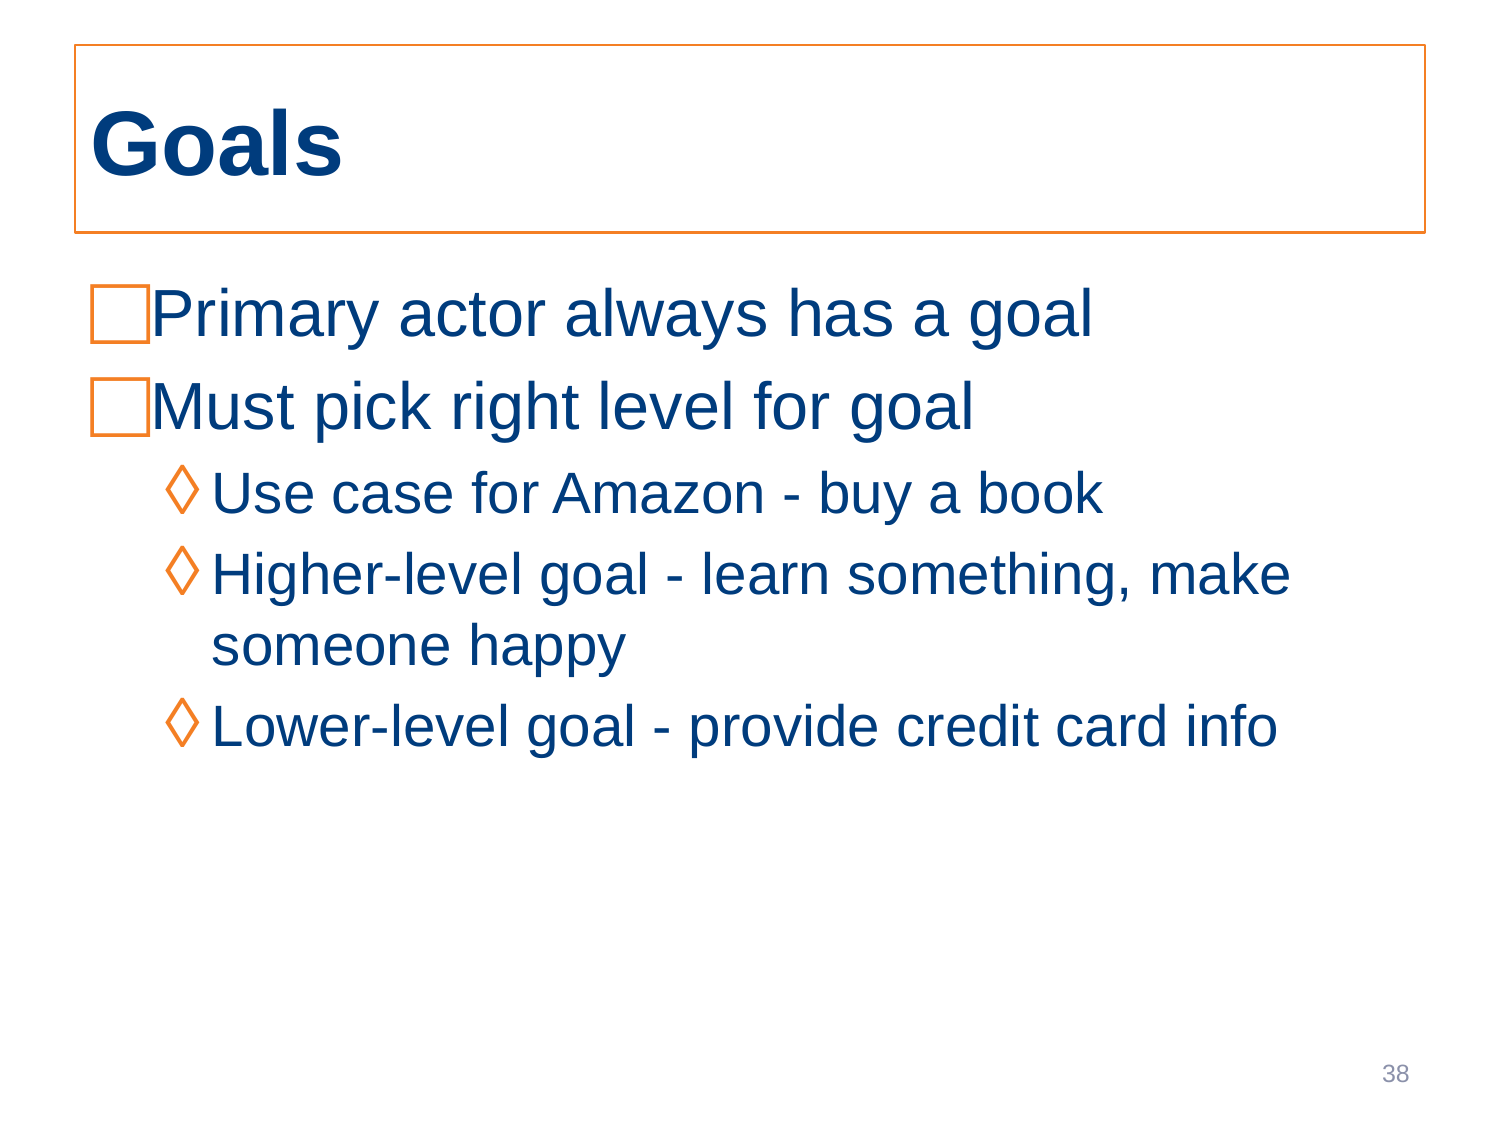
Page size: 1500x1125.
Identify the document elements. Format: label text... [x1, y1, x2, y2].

list Primary actor always has a goal Must pick right level for goal Use case for Amazon - buy a book Higher-level goal - learn something, make someone happy Lower-level goal - provide credit card info [75, 262, 1425, 1038]
slide_number 38 [1074, 1042, 1425, 1103]
title Goals [74, 44, 1426, 234]
